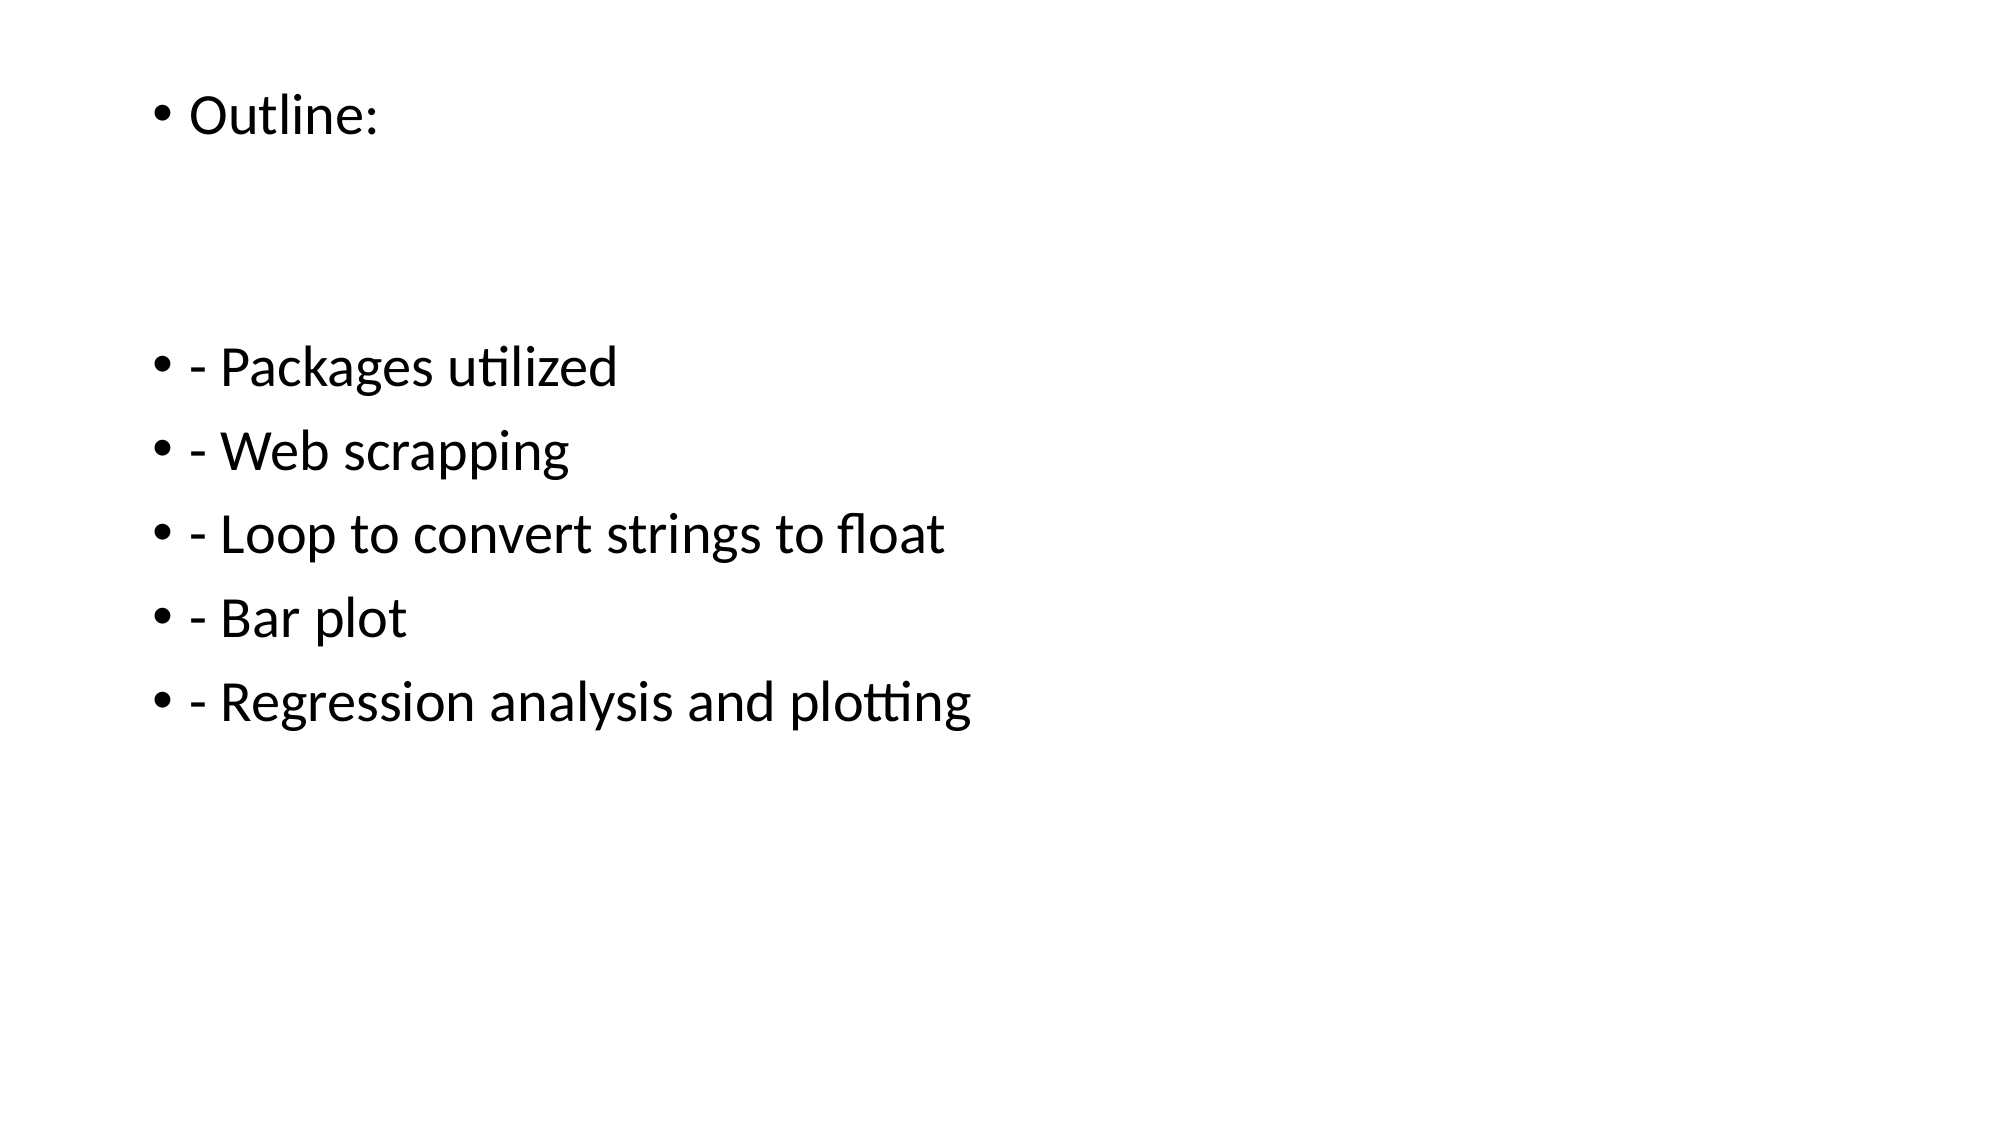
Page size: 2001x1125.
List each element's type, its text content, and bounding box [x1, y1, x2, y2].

list Outline: - Packages utilized - Web scrapping - Loop to convert strings to float - Bar plot - Regression analysis and plotting [137, 77, 1863, 1014]
